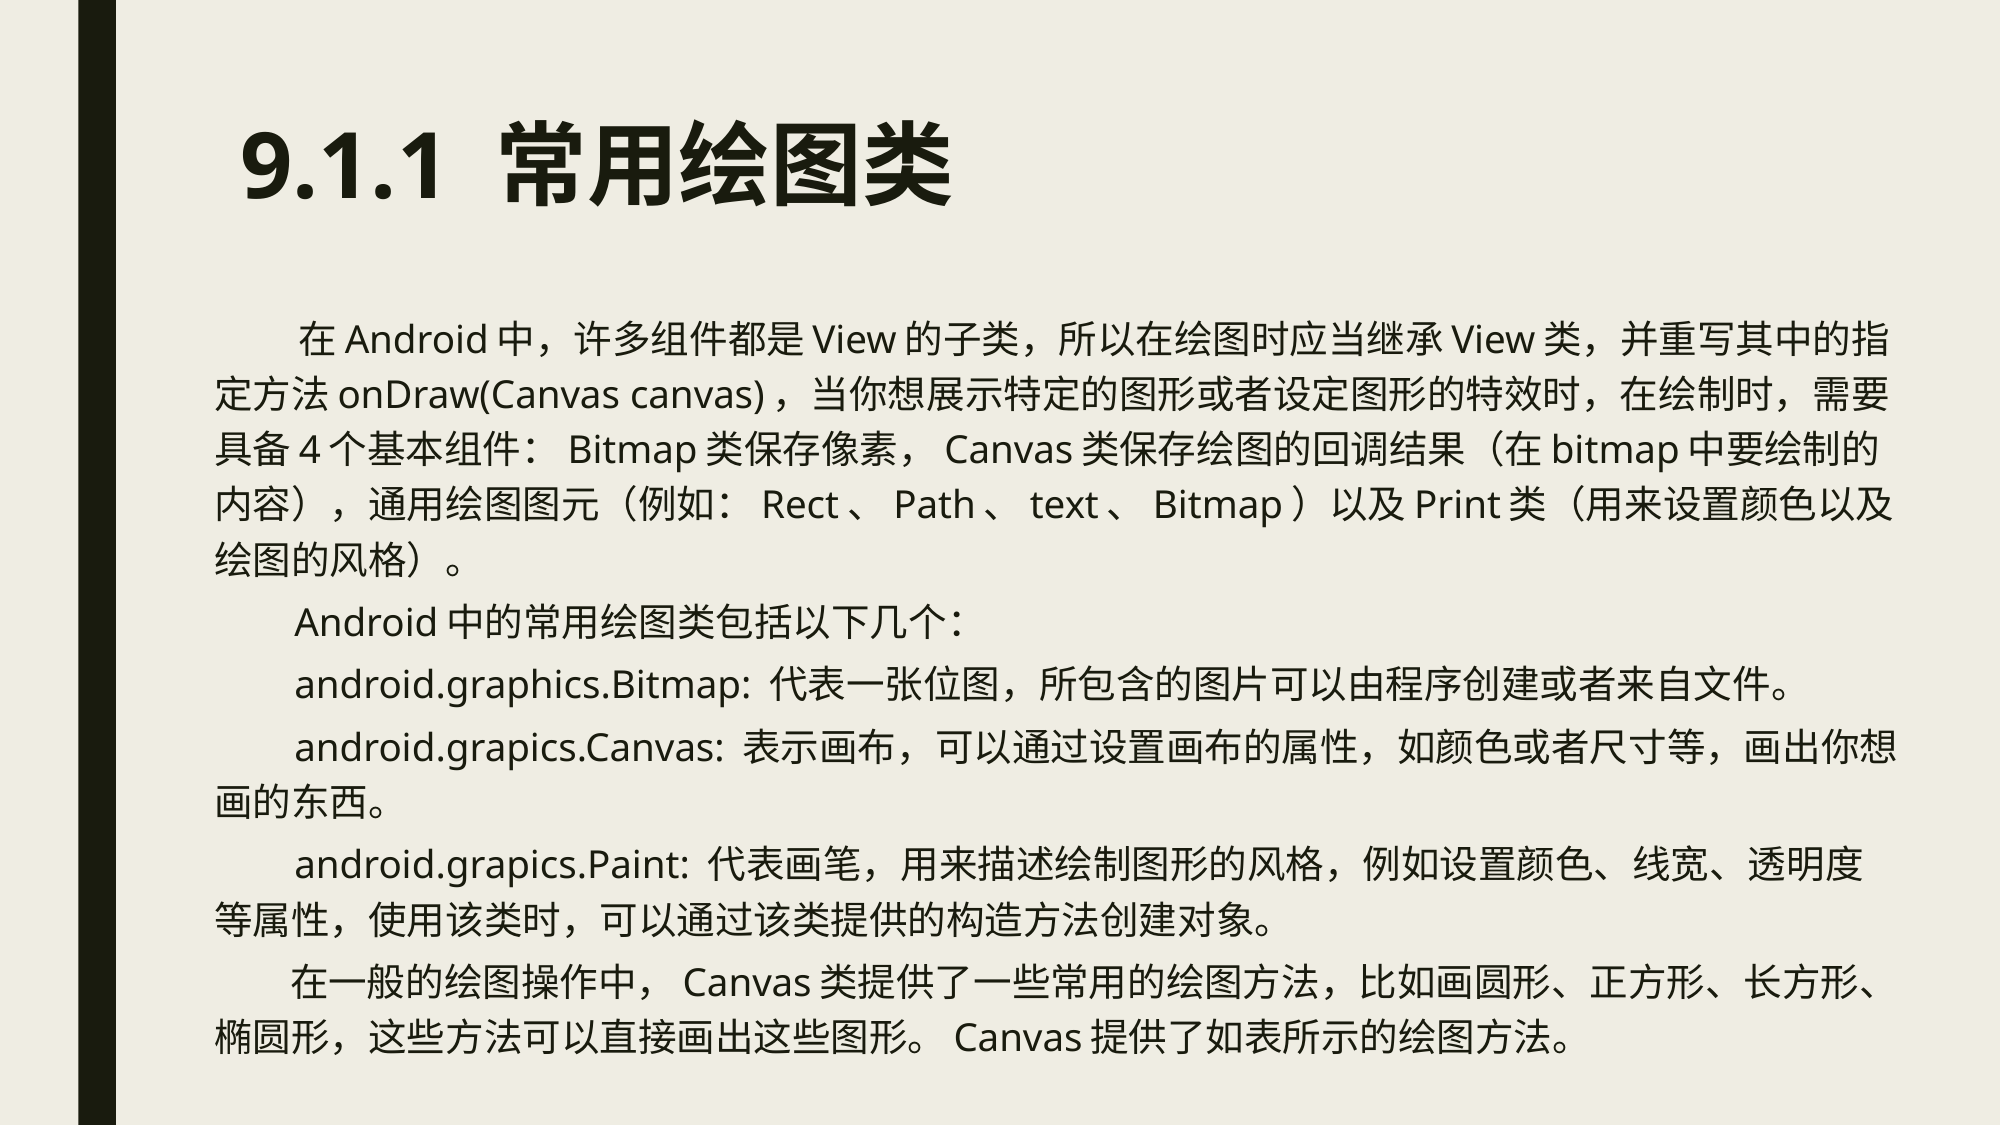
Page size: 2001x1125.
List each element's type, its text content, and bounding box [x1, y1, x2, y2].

list 在Android中，许多组件都是View的子类，所以在绘图时应当继承View类，并重写其中的指定方法onDraw(Canvas canvas)，当你想展示特定的图形或者设定图形的特效时，在绘制时，需要具备4个基本组件：Bitmap类保存像素，Canvas类保存绘图的回调结果（在bitmap中要绘制的内容），通用绘图图元（例如：Rect、Path、text、Bitmap）以及Print类（用来设置颜色以及绘图的风格）。 Android中的常用绘图类包括以下几个： android.graphics.Bitmap: 代表一张位图，所包含的图片可以由程序创建或者来自文件。 android.grapics.Canvas: 表示画布，可以通过设置画布的属性，如颜色或者尺寸等，画出你想画的东西。 android.grapics.Paint: 代表画笔，用来描述绘制图形的风格，例如设置颜色、线宽、透明度等属性，使用该类时，可以通过该类提供的构造方法创建对象。 在一般的绘图操作中，Canvas类提供了一些常用的绘图方法，比如画圆形、正方形、长方形、椭圆形，这些方法可以直接画出这些图形。Canvas提供了如表所示的绘图方法。 [199, 297, 1916, 1070]
title 9.1.1 常用绘图类 [225, 112, 1800, 297]
